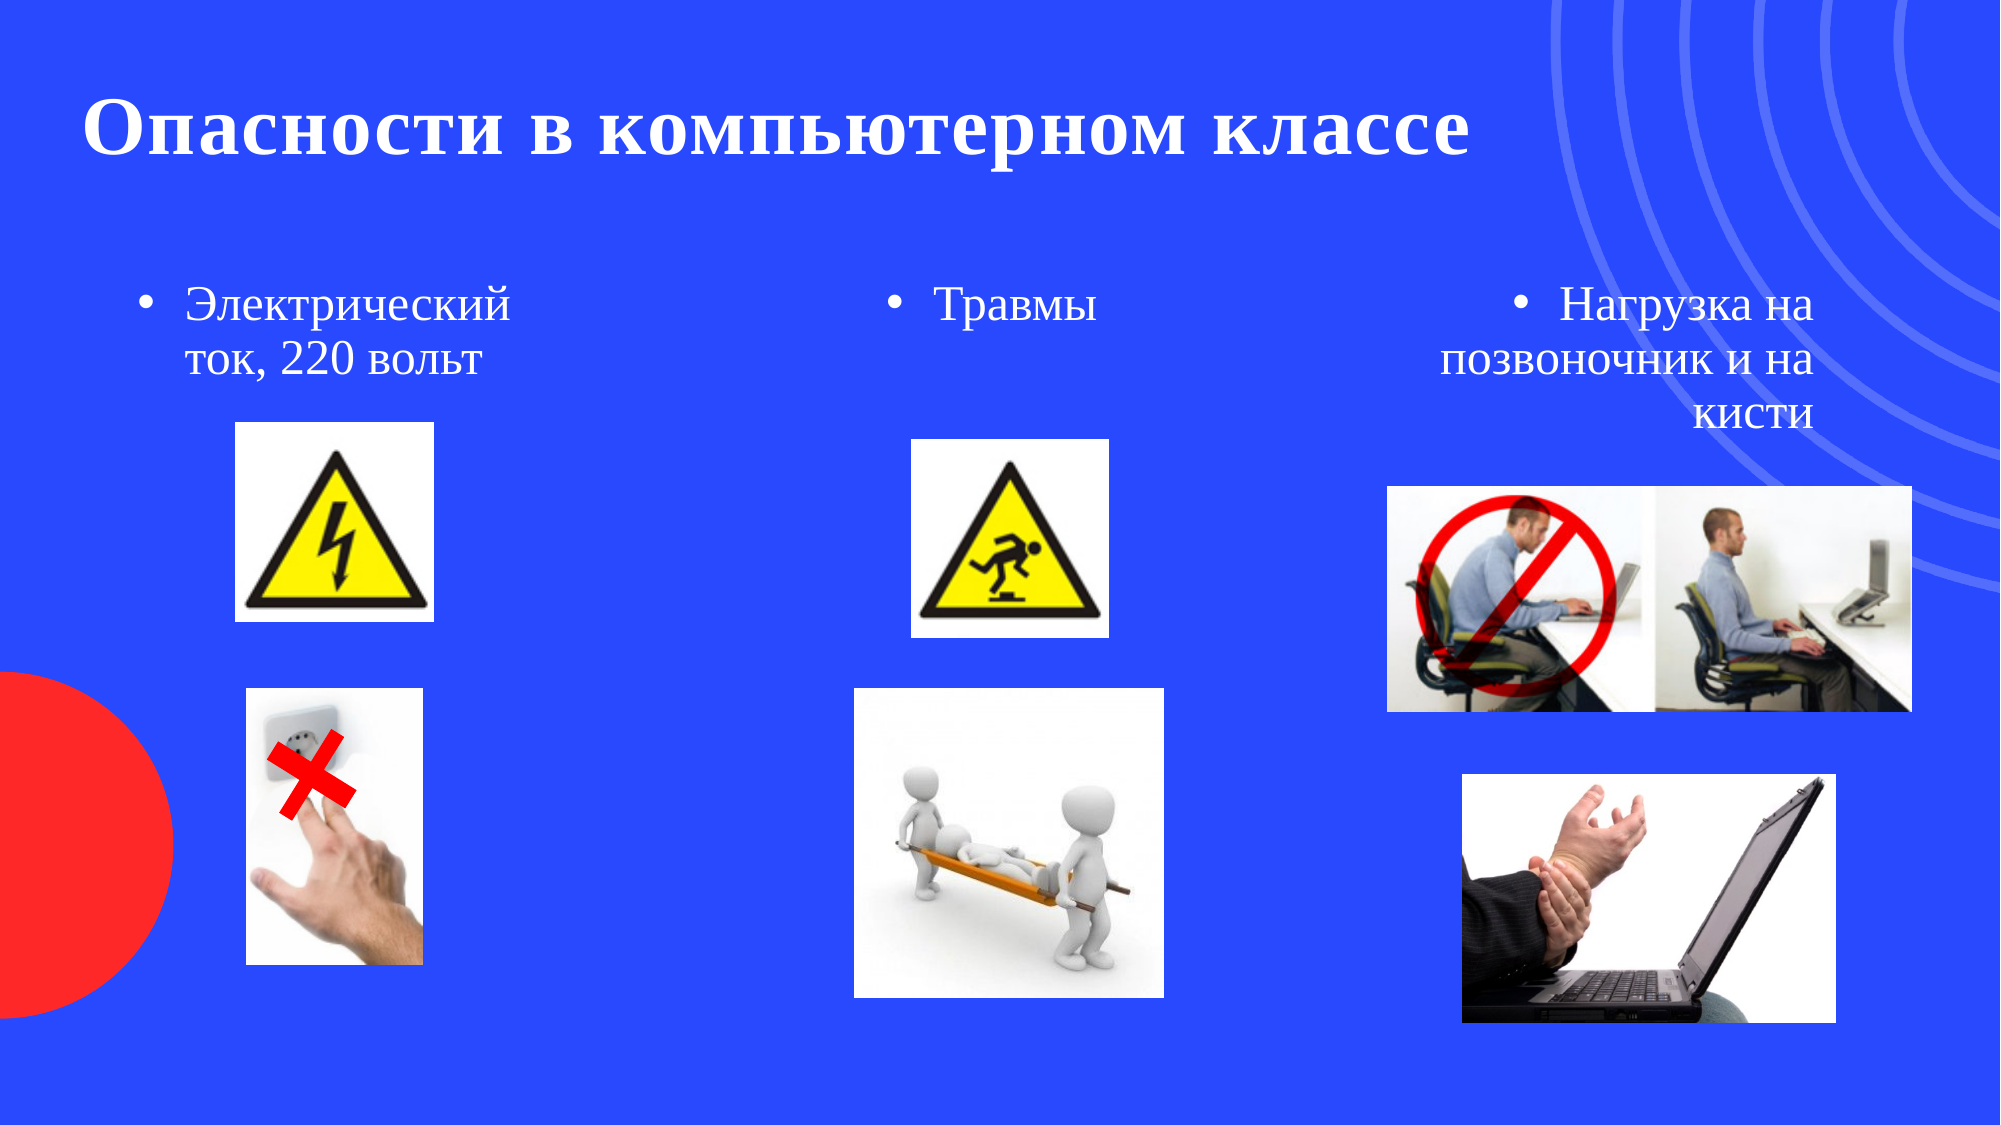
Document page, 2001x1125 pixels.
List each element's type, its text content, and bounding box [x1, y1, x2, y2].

picture [911, 439, 1110, 638]
picture [1462, 774, 1836, 1023]
list Нагрузка на позвоночник и на кисти [1387, 277, 1815, 458]
picture [854, 688, 1164, 998]
picture [235, 422, 435, 622]
picture [1387, 0, 2000, 712]
picture [246, 688, 423, 965]
list Электрический ток, 220 вольт [137, 277, 565, 458]
title Опасности в компьютерном классе [81, 82, 1869, 240]
list Травмы [778, 277, 1206, 458]
